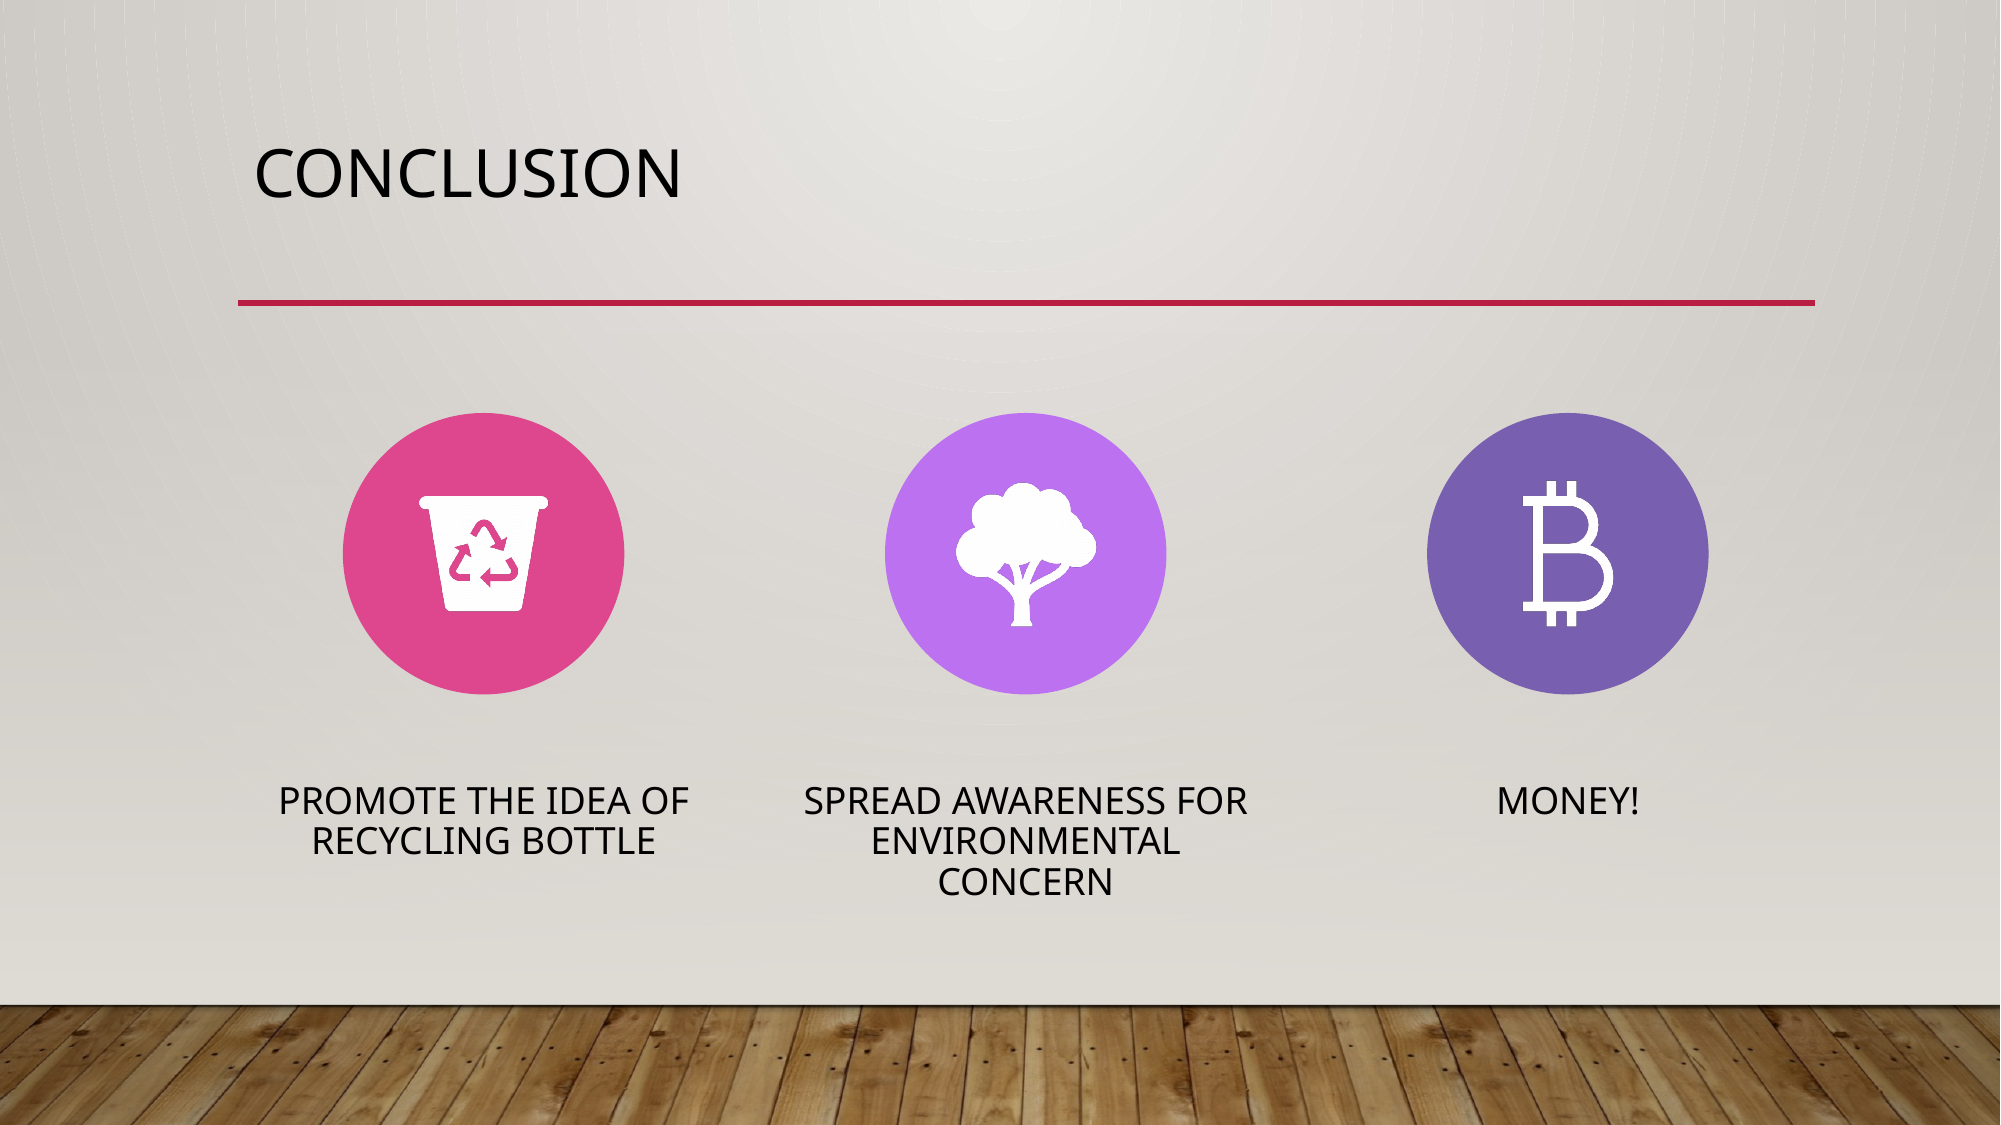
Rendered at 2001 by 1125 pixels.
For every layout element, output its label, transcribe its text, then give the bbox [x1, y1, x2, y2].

title conclusion [238, 131, 1814, 305]
picture [0, 1005, 2000, 1125]
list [237, 383, 1814, 930]
